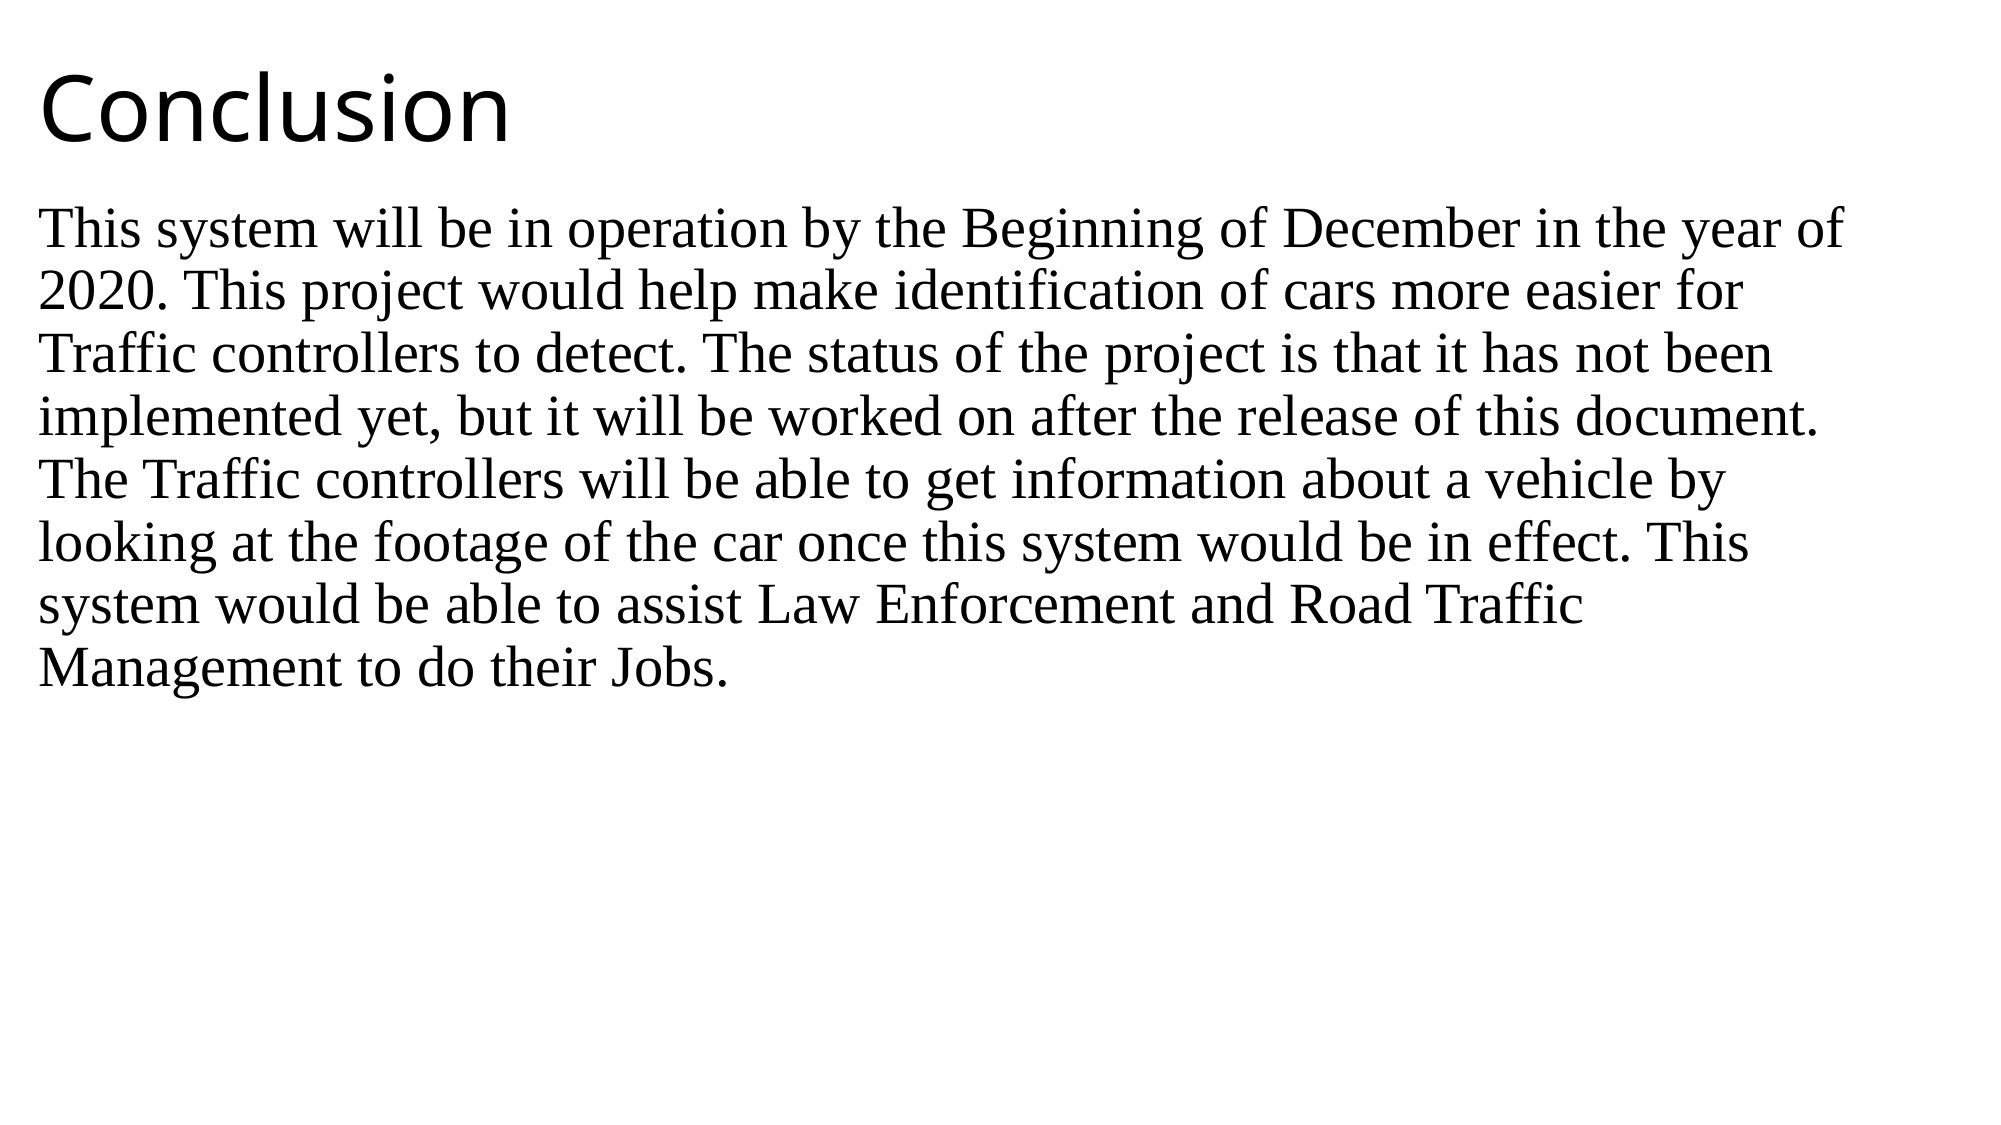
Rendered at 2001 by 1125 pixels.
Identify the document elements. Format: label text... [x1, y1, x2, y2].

title Conclusion [23, 34, 1760, 189]
list This system will be in operation by the Beginning of December in the year of 2020. This project would help make identification of cars more easier for Traffic controllers to detect. The status of the project is that it has not been implemented yet, but it will be worked on after the release of this document. The Traffic controllers will be able to get information about a vehicle by looking at the footage of the car once this system would be in effect. This system would be able to assist Law Enforcement and Road Traffic Management to do their Jobs. [23, 189, 1863, 1014]
